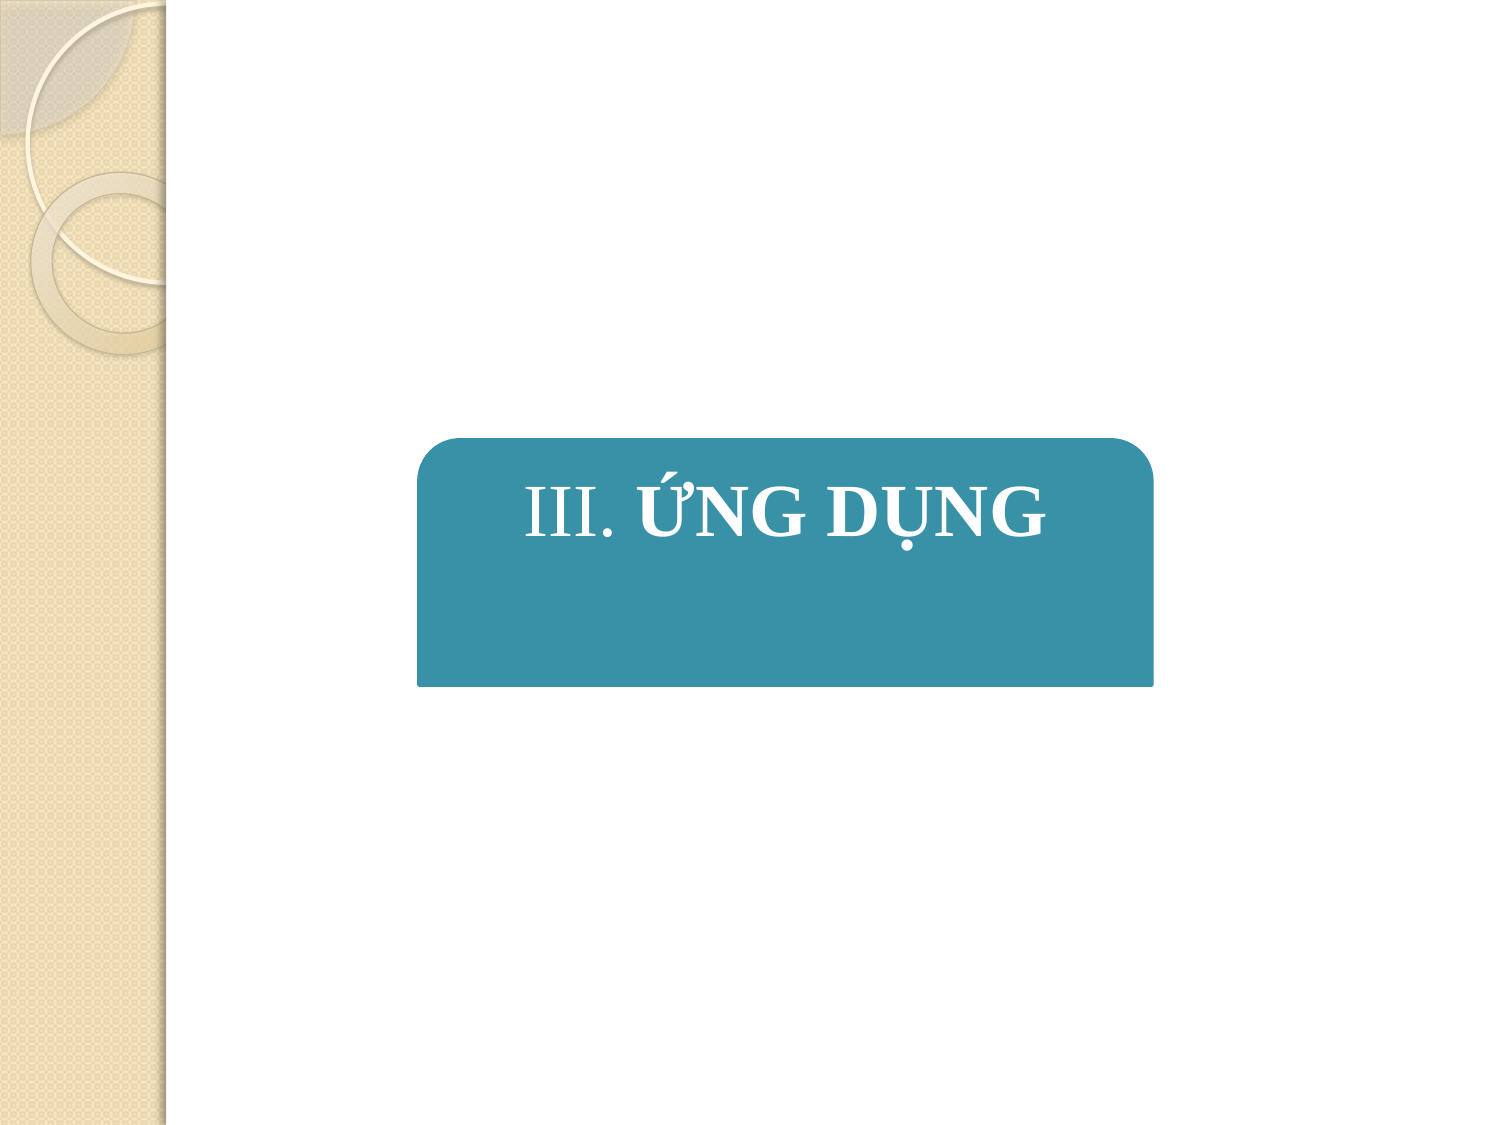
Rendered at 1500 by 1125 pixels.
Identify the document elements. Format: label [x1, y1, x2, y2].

text_box [418, 439, 1152, 685]
